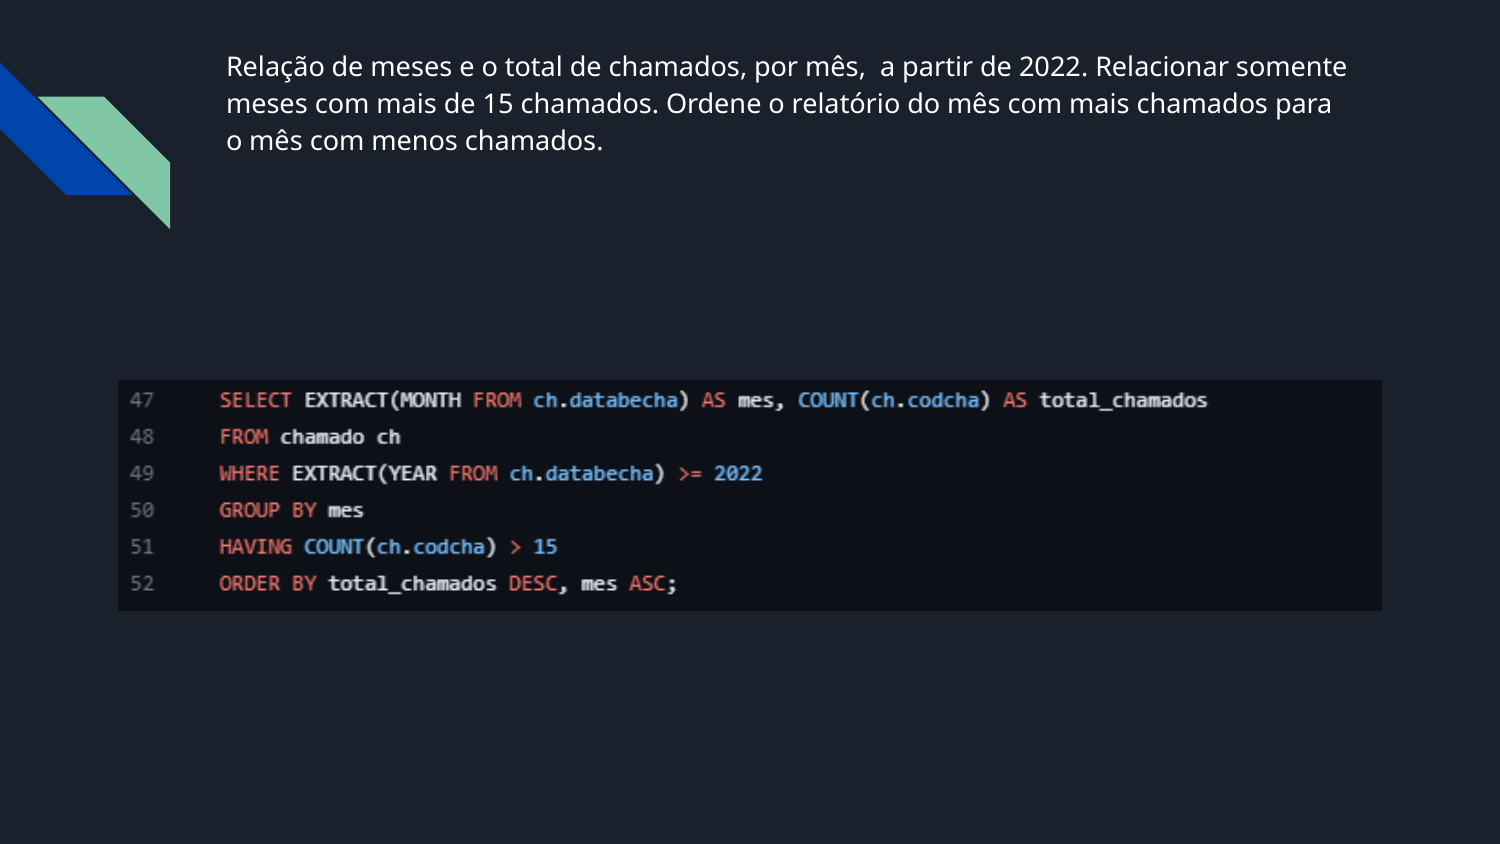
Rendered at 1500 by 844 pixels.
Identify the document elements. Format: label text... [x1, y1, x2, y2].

list Relação de meses e o total de chamados, por mês, a partir de 2022. Relacionar somente meses com mais de 15 chamados. Ordene o relatório do mês com mais chamados para o mês com menos chamados. [211, 29, 1366, 379]
picture [118, 380, 1382, 612]
